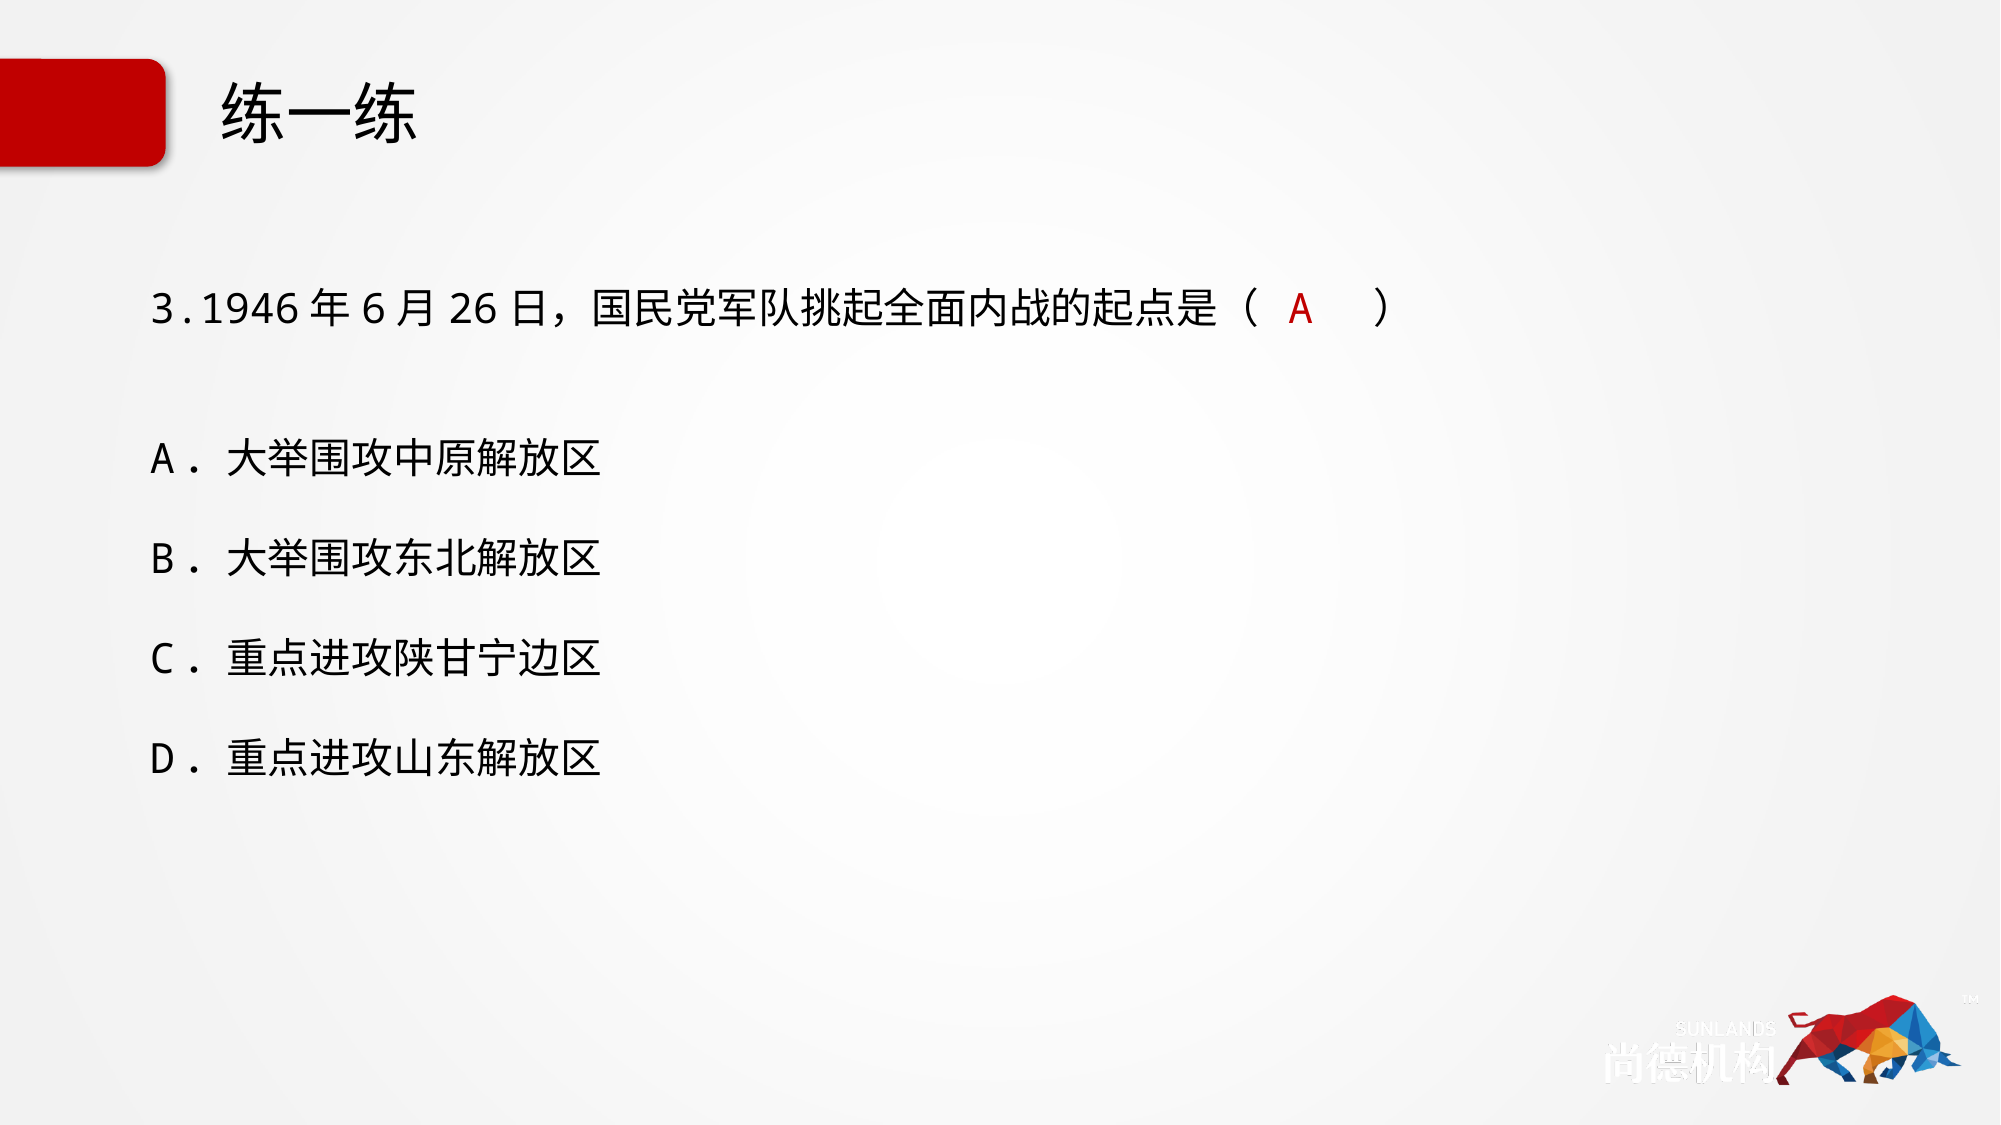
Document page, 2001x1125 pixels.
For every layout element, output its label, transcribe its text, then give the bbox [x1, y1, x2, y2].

title 练一练 [204, 72, 1877, 162]
text_box 3.1946年6月26日，国民党军队挑起全面内战的起点是（ A ） A．大举围攻中原解放区 B．大举围攻东北解放区 C．重点进攻陕甘宁边区 D．重点进攻山东解放区 [134, 274, 1877, 790]
picture [0, 0, 2001, 1125]
